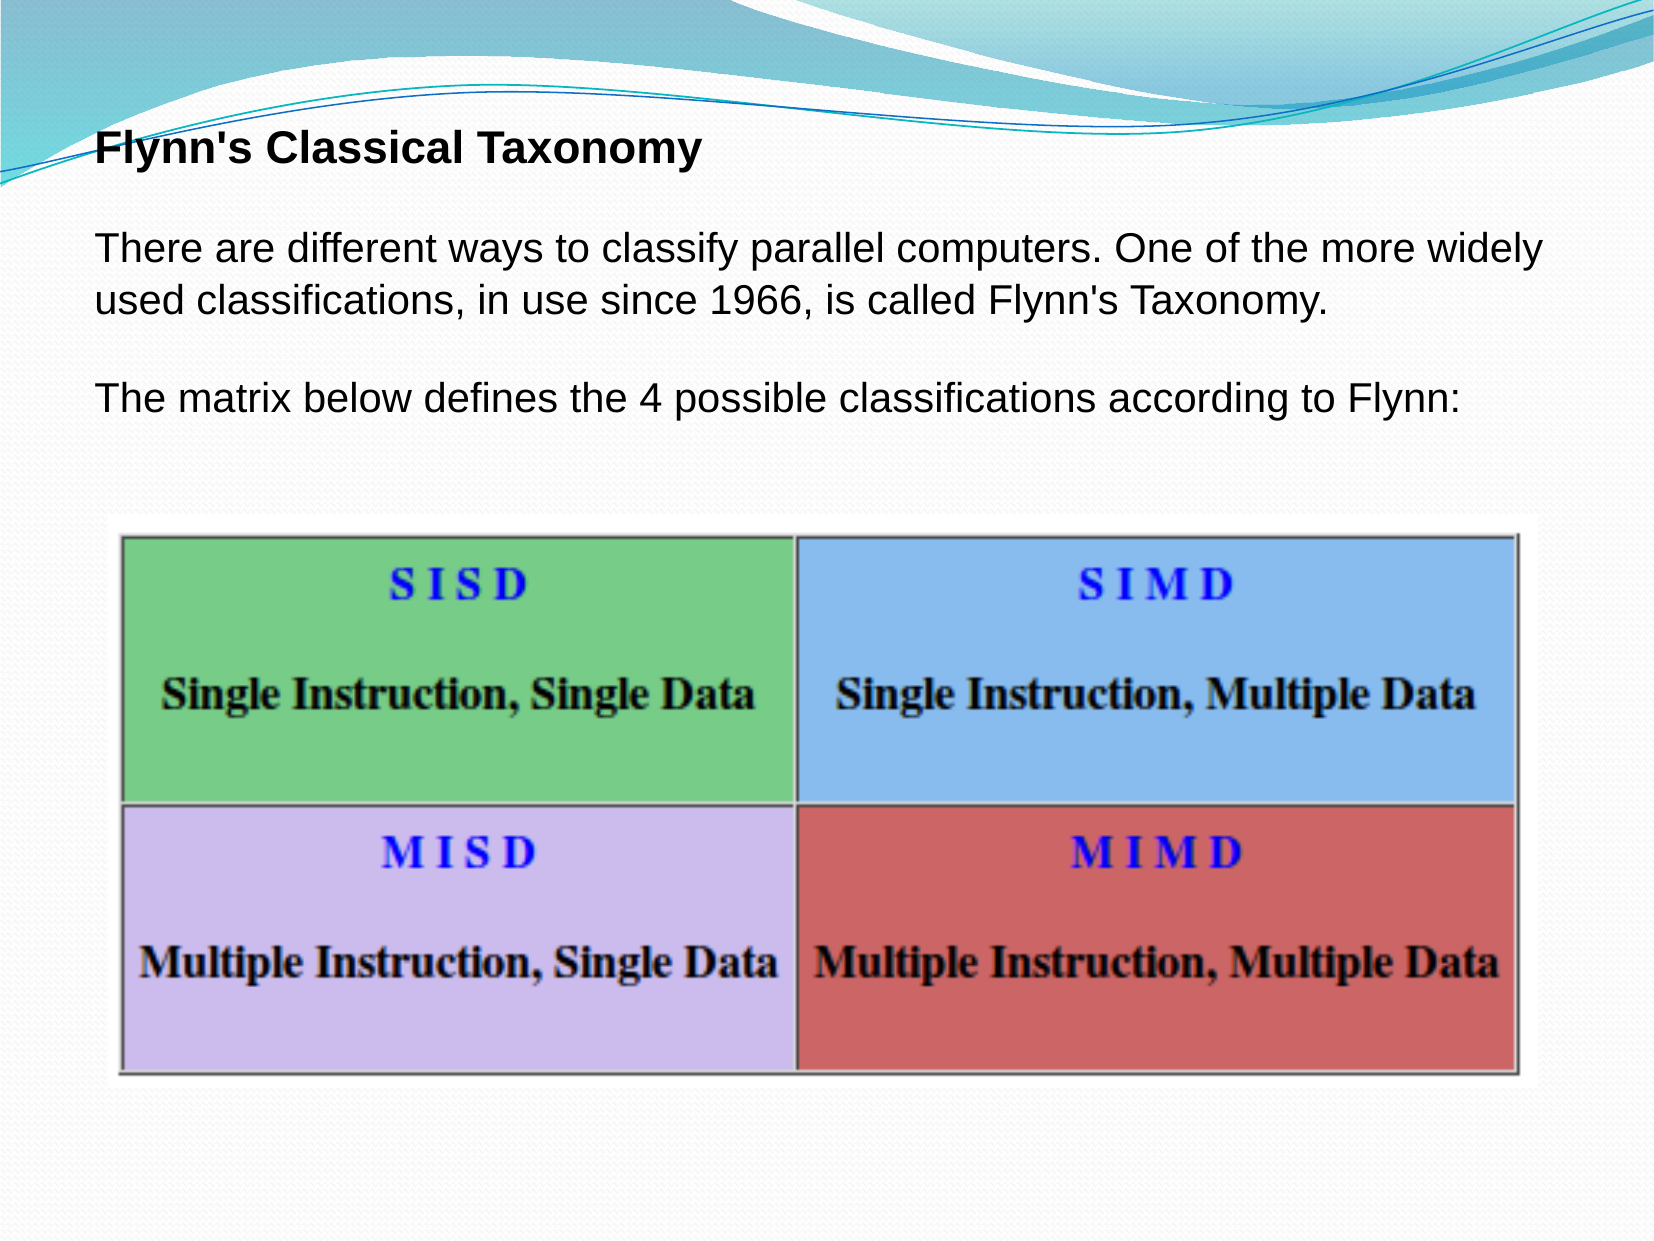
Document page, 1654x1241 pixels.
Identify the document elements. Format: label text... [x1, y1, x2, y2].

text_box Flynn's Classical Taxonomy There are different ways to classify parallel computers. One of the more widely used classifications, in use since 1966, is called Flynn's Taxonomy. The matrix below defines the 4 possible classifications according to Flynn: [79, 108, 1571, 409]
picture [108, 513, 1538, 1088]
